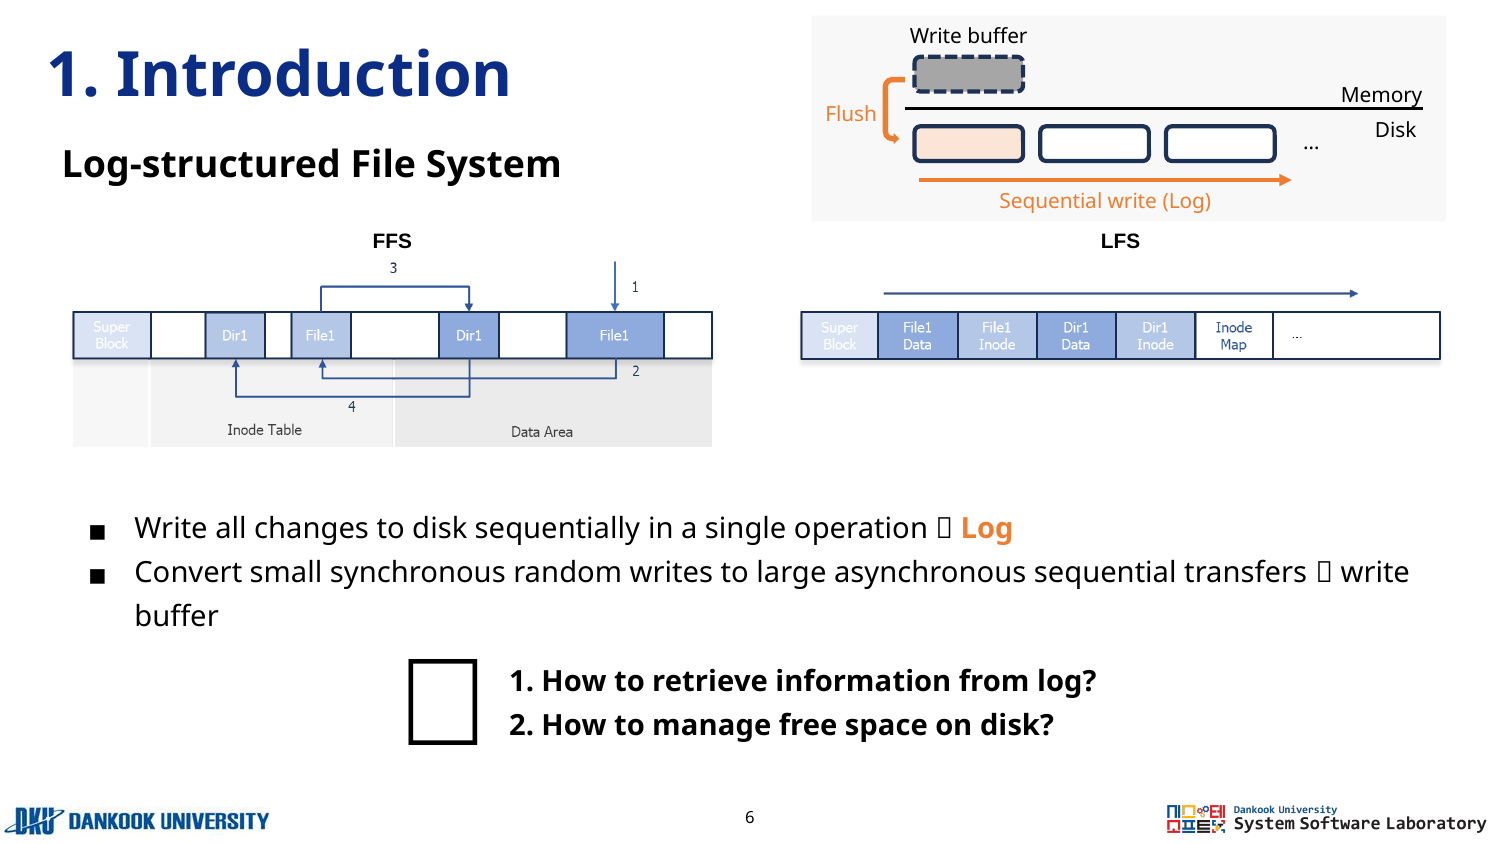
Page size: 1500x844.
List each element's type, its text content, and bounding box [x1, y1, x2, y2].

text_box 1. How to retrieve information from log? 2. How to manage free space on disk? [471, 646, 1206, 749]
picture [66, 254, 719, 449]
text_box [811, 15, 1447, 222]
picture [4, 807, 269, 835]
picture [1161, 798, 1500, 844]
title 1. Introduction [35, 25, 806, 128]
slide_number 6 [581, 800, 919, 837]
text_box Log-structured File System [50, 127, 806, 198]
text_box 🤔 [381, 612, 506, 778]
list Write all changes to disk sequentially in a single operation  Log Convert small synchronous random writes to large asynchronous sequential transfers  write buffer [53, 198, 1447, 789]
text_box LFS [1086, 230, 1156, 261]
picture [794, 284, 1447, 371]
text_box FFS [357, 220, 427, 253]
